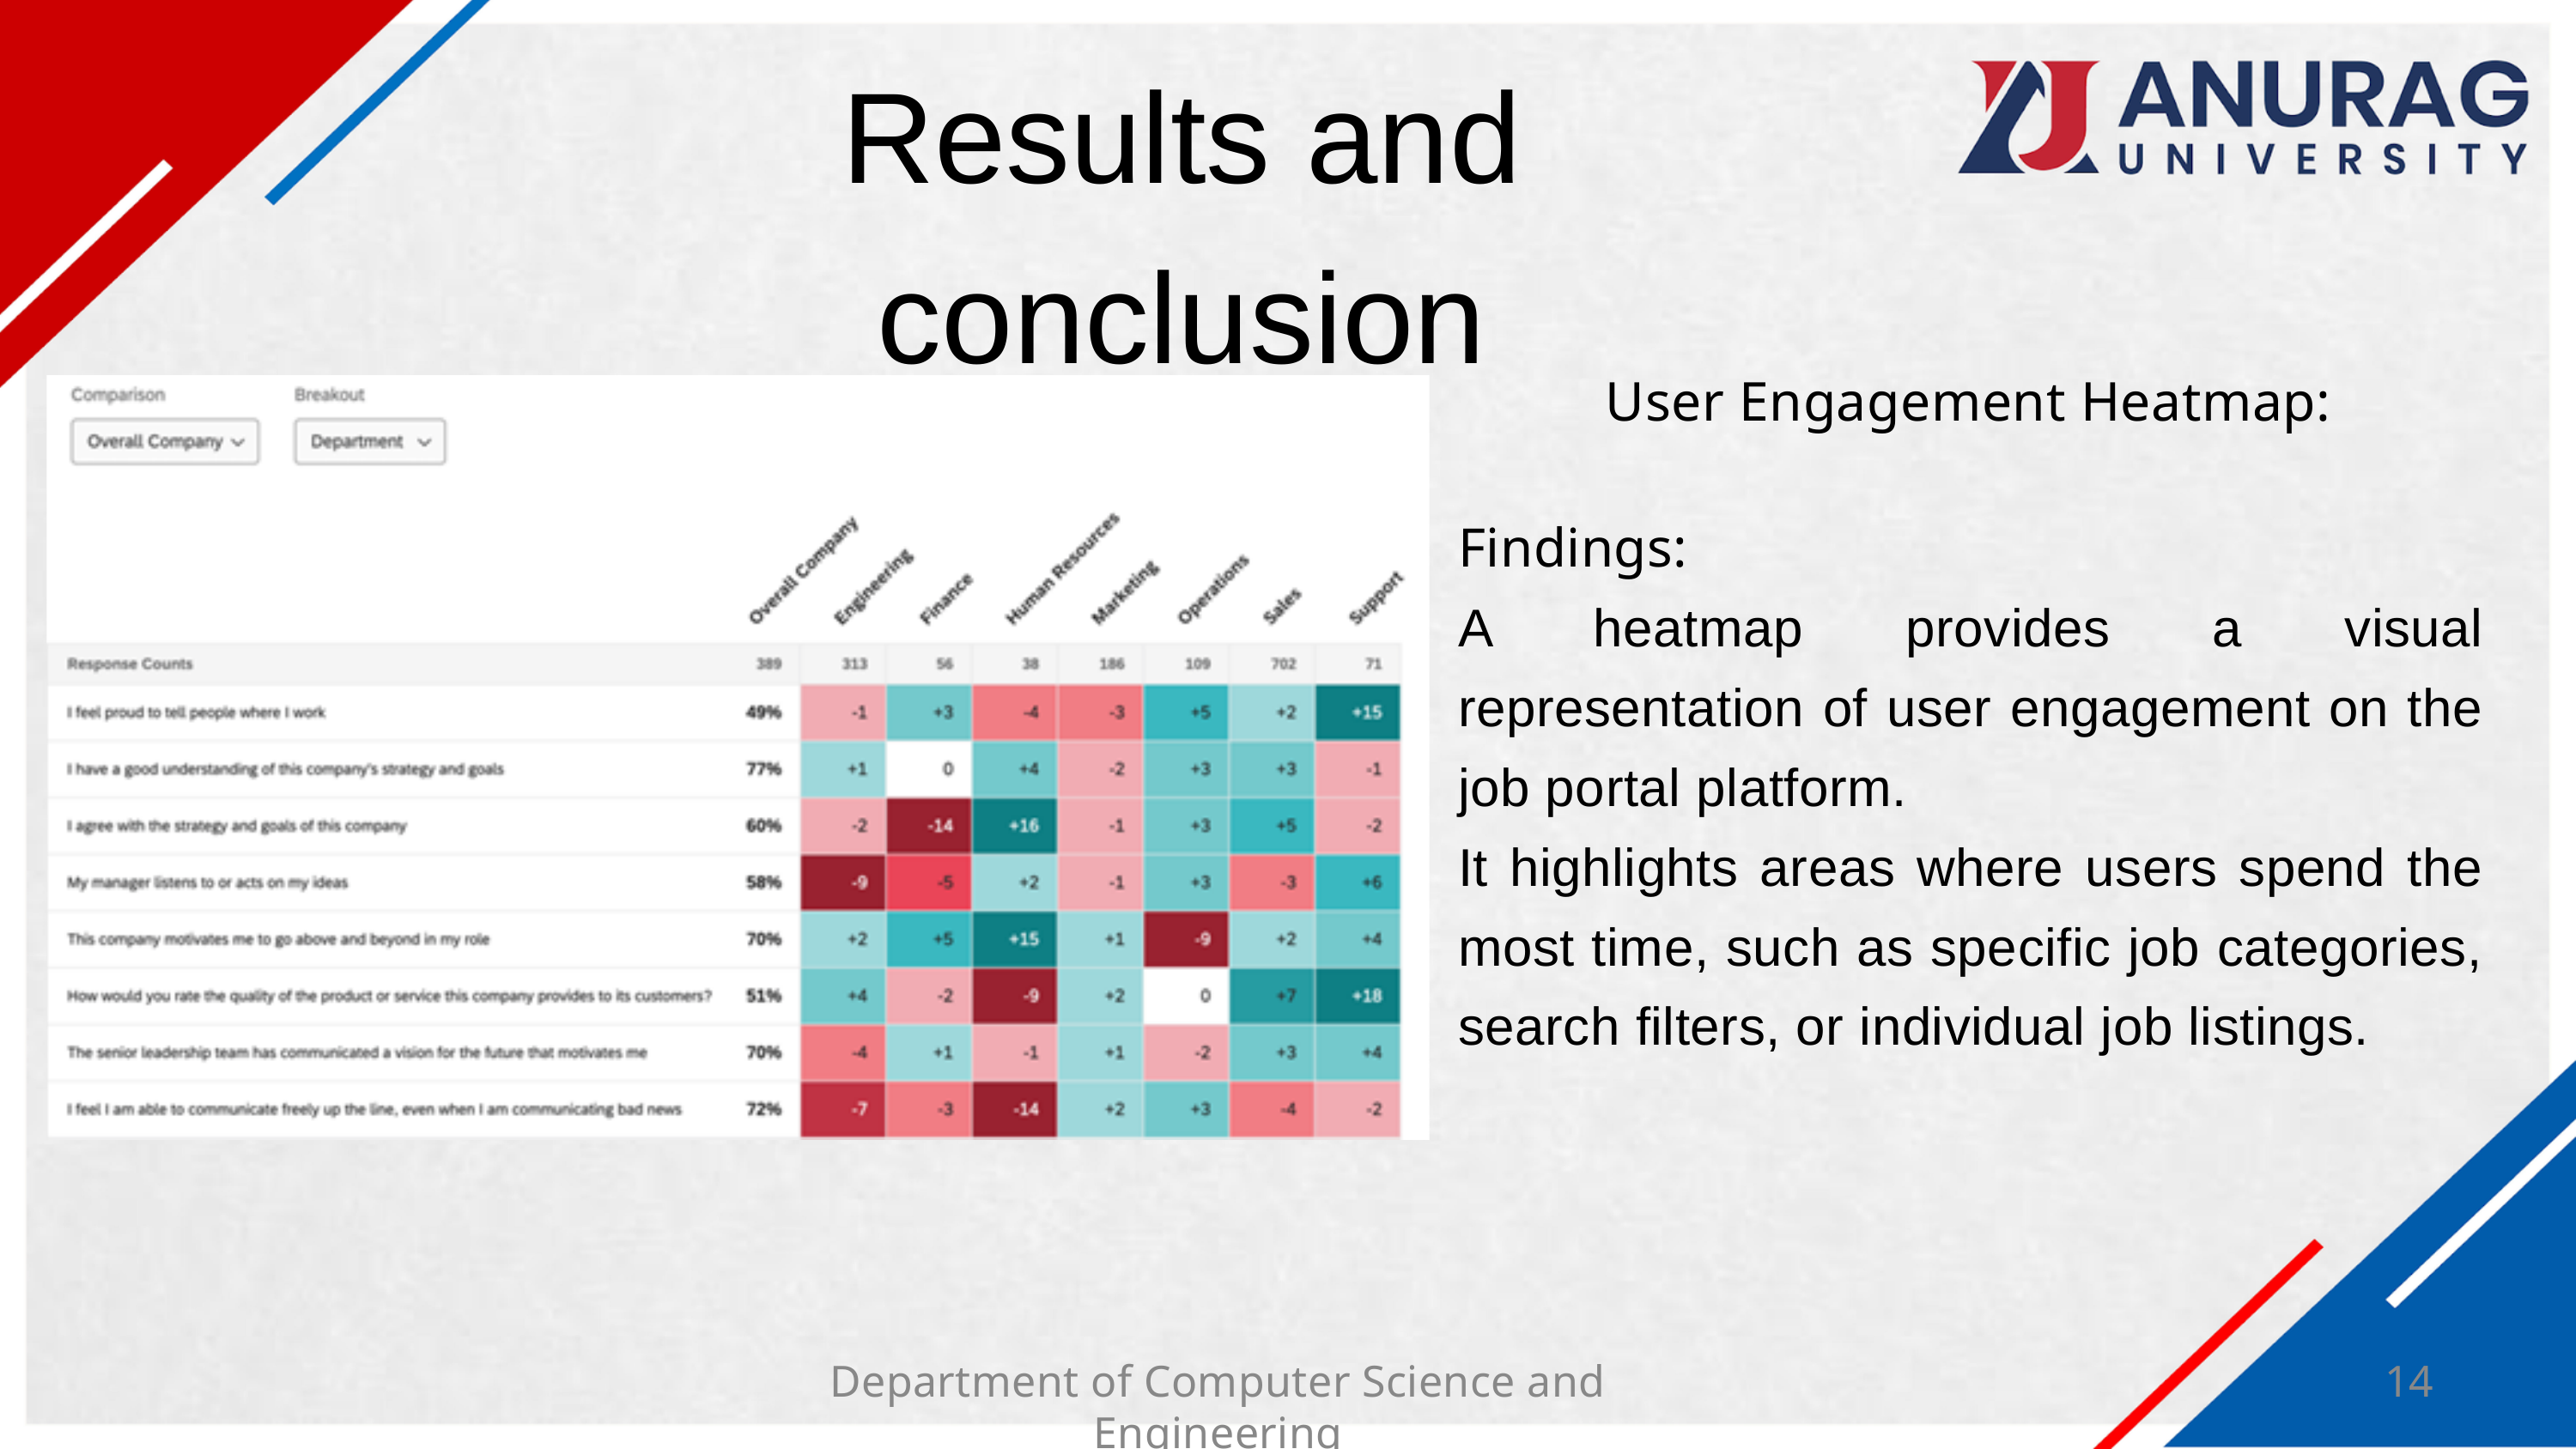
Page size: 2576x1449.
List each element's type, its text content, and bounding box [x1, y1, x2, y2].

text_box Results and conclusion [519, 28, 1844, 390]
text_box [0, 0, 2576, 1449]
text_box 14 [1859, 1354, 2434, 1406]
text_box User Engagement Heatmap: [1458, 367, 2481, 433]
text_box Department of Computer Science and Engineering [754, 1354, 1683, 1449]
text_box Findings: A heatmap provides a visual representation of user engagement on the job portal platform. It highlights areas where users spend the most time, such as specific job categories, search filters, or individual job listings. [1458, 498, 2485, 1200]
text_box [46, 375, 1430, 1140]
